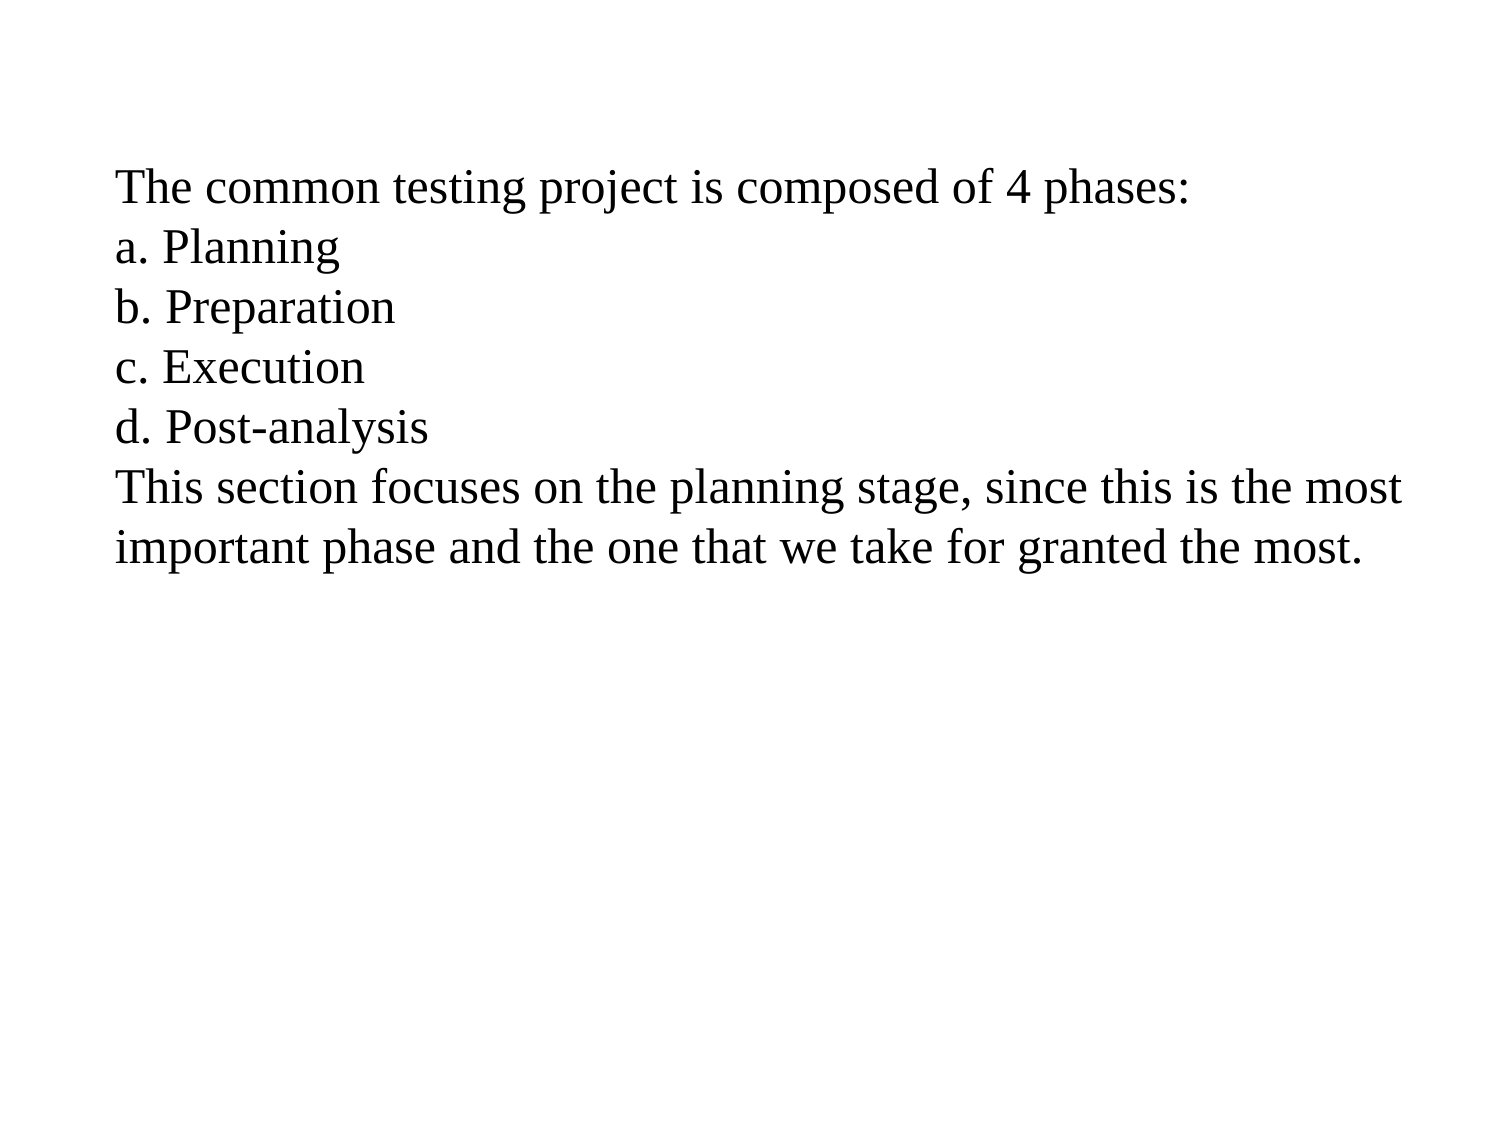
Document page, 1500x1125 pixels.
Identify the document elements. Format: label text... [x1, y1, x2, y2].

list The common testing project is composed of 4 phases: a. Planning b. Preparation c. Execution d. Post-analysis This section focuses on the planning stage, since this is the most important phase and the one that we take for granted the most. [99, 145, 1438, 889]
